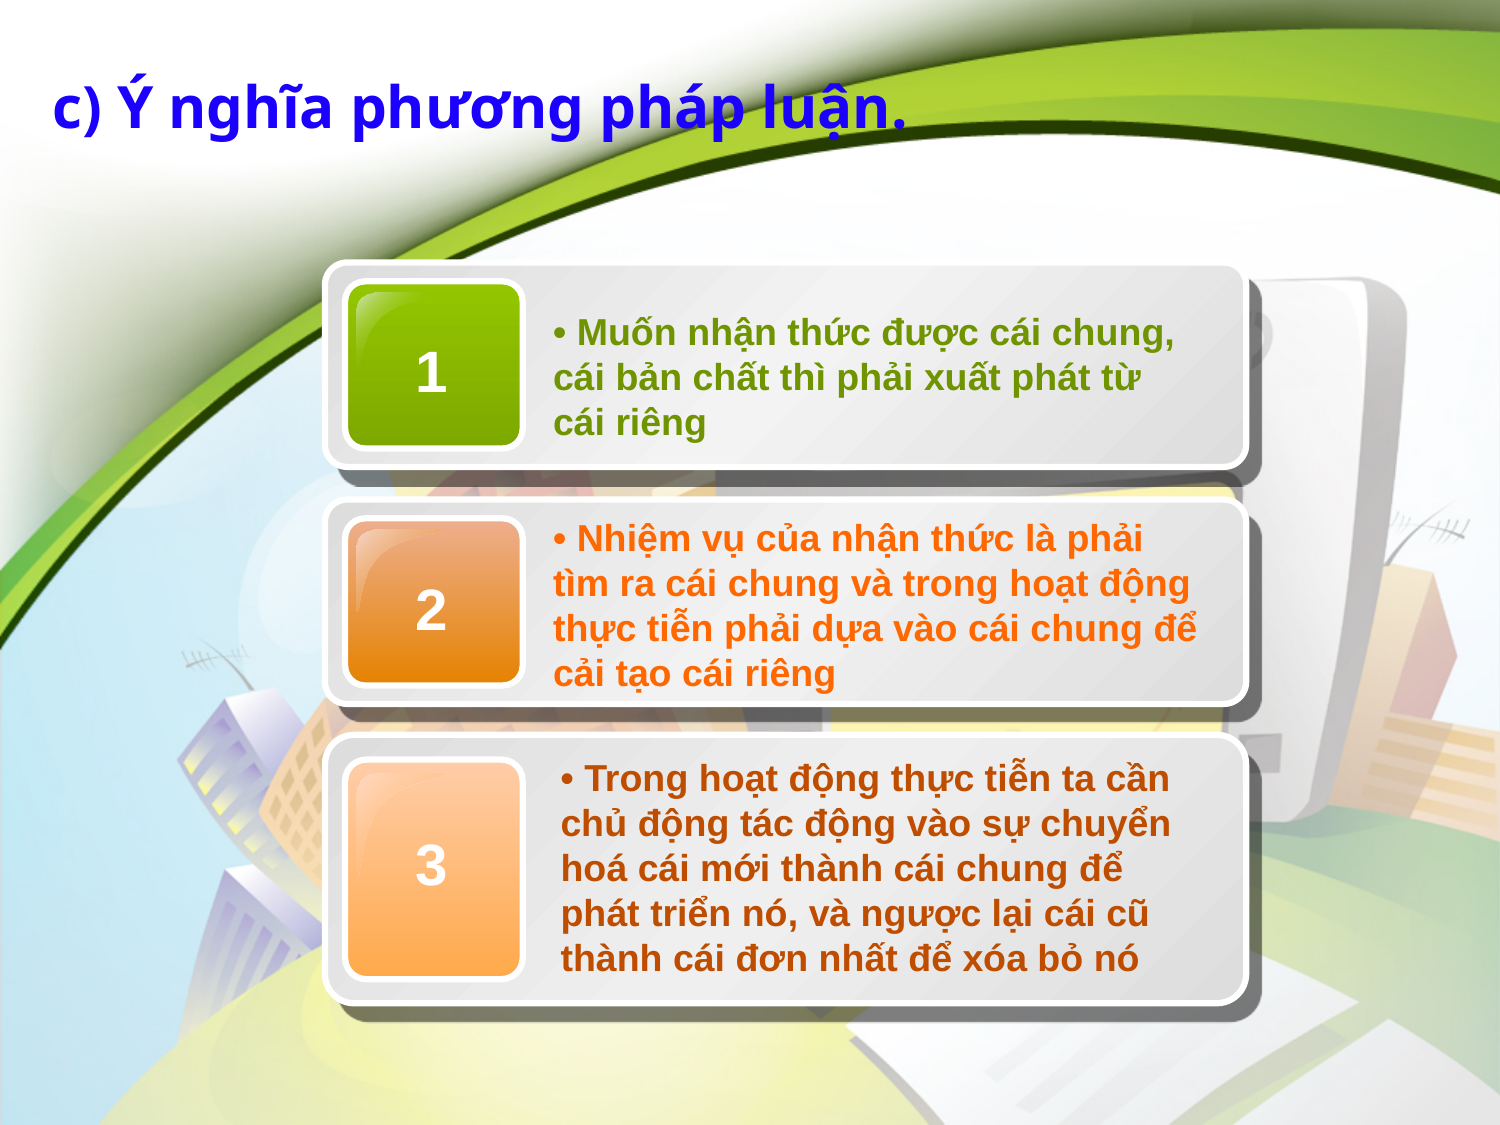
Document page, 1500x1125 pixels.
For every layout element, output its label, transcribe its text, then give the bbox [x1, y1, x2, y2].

title c) Ý nghĩa phương pháp luận. [37, 67, 1223, 143]
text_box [324, 734, 1247, 1004]
picture [0, 0, 1500, 1125]
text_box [324, 499, 1247, 705]
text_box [324, 262, 1247, 468]
